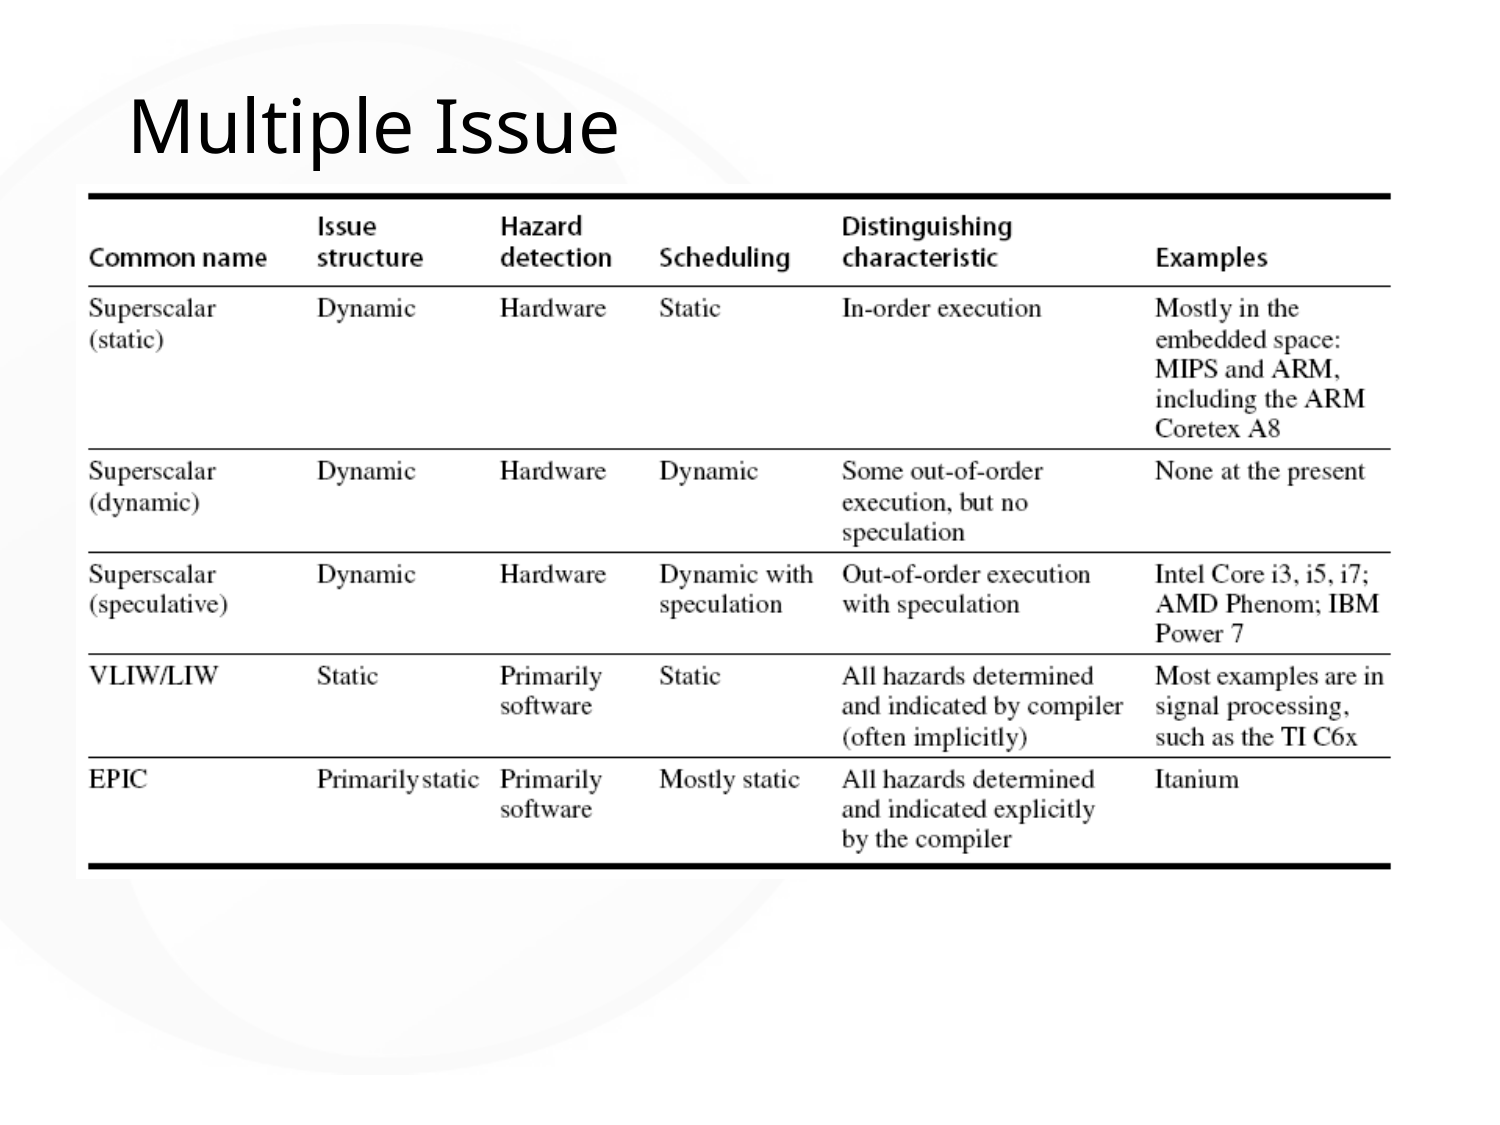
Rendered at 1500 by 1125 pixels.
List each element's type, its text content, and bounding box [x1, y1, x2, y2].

picture [76, 184, 1403, 879]
title Multiple Issue [112, 60, 1388, 182]
